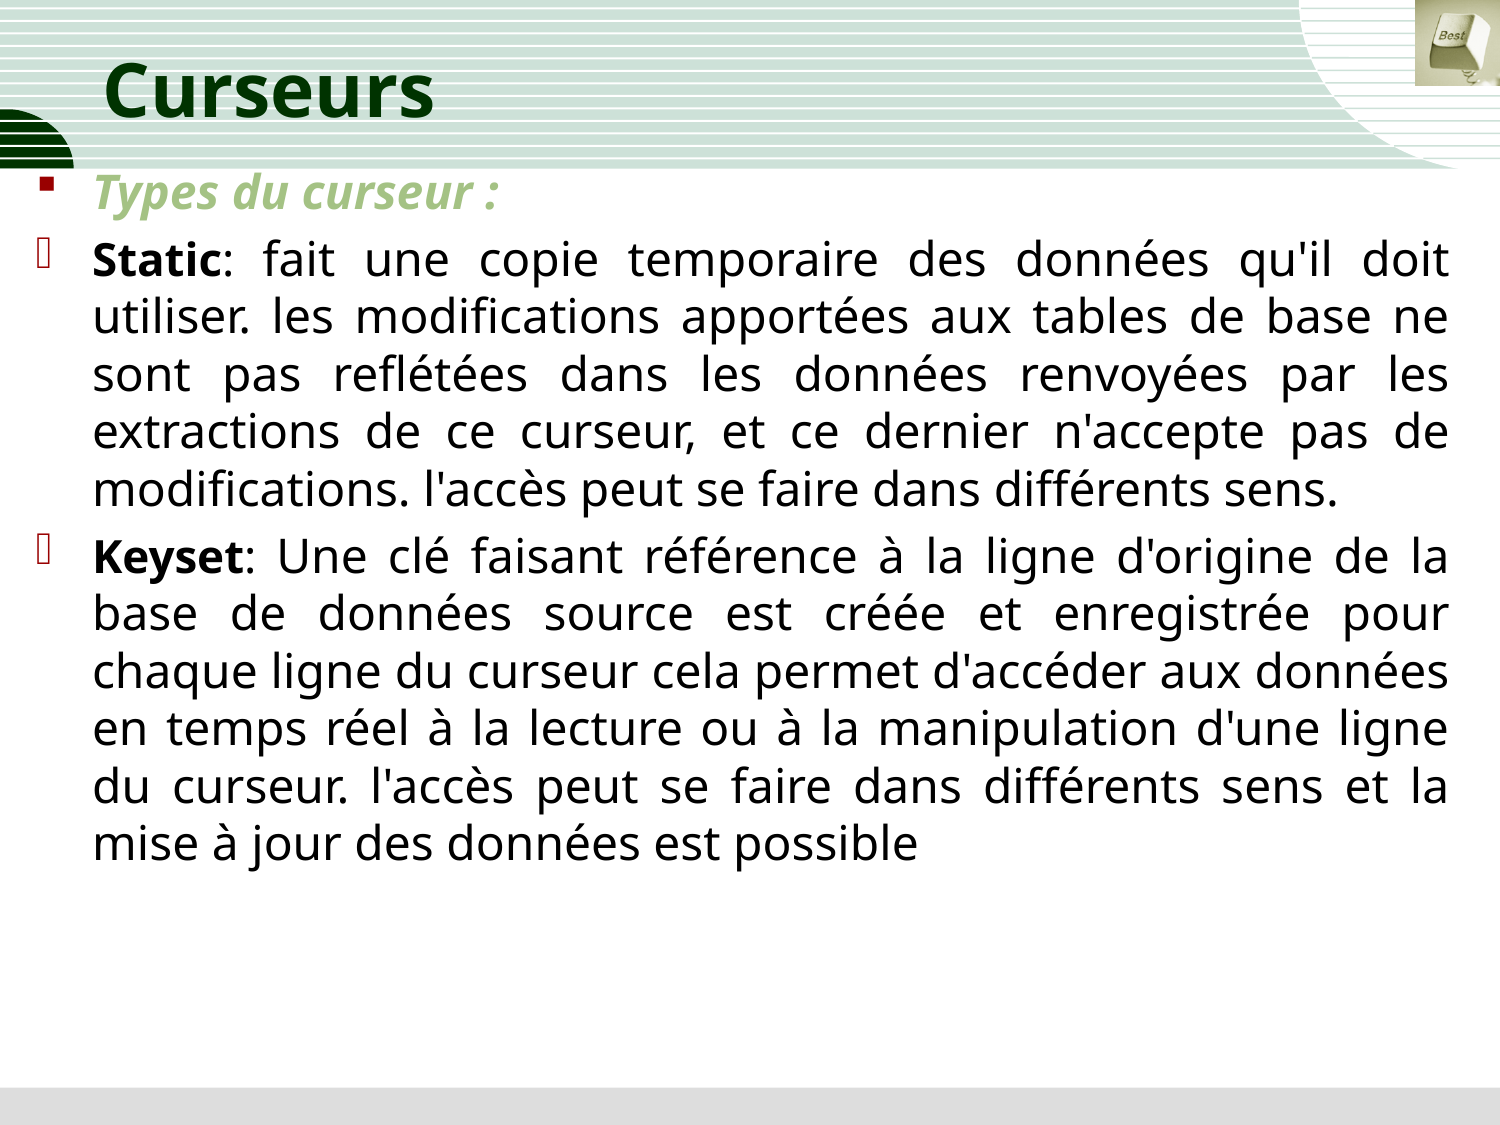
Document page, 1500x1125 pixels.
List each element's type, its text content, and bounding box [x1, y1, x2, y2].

list Types du curseur : Static: fait une copie temporaire des données qu'il doit utiliser. les modifications apportées aux tables de base ne sont pas reflétées dans les données renvoyées par les extractions de ce curseur, et ce dernier n'accepte pas de modifications. l'accès peut se faire dans différents sens. Keyset: Une clé faisant référence à la ligne d'origine de la base de données source est créée et enregistrée pour chaque ligne du curseur cela permet d'accéder aux données en temps réel à la lecture ou à la manipulation d'une ligne du curseur. l'accès peut se faire dans différents sens et la mise à jour des données est possible [20, 153, 1467, 1107]
title Curseurs [87, 37, 1228, 138]
picture [1415, 0, 1500, 86]
